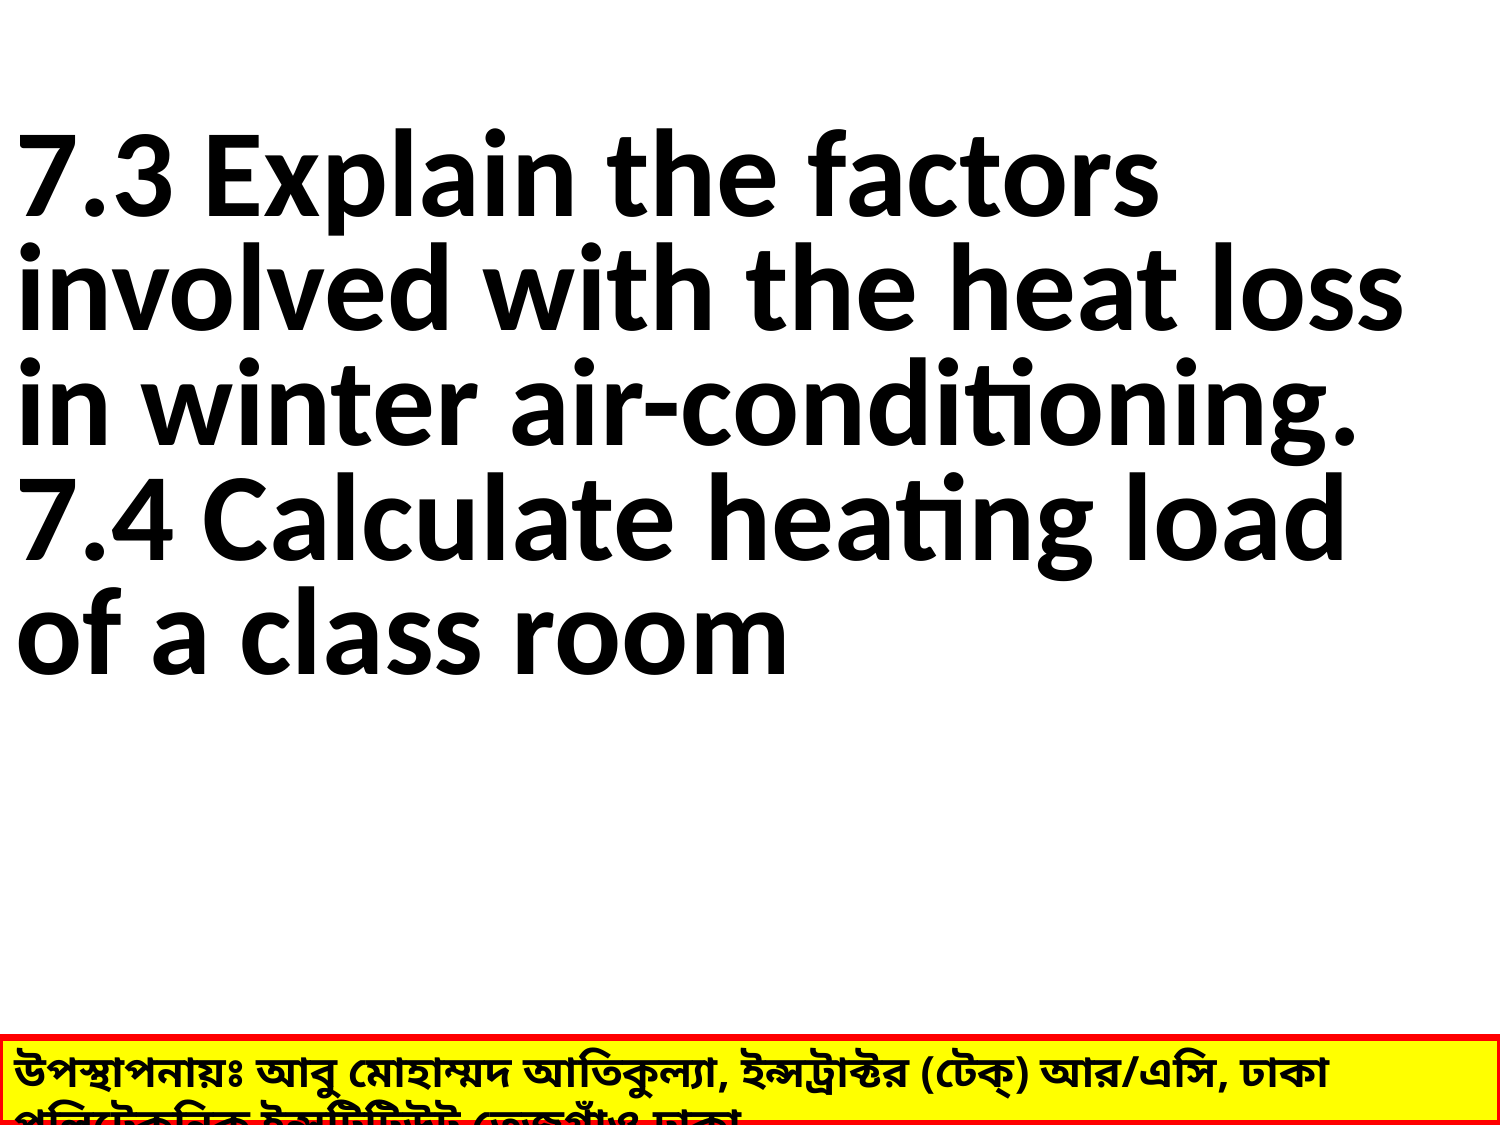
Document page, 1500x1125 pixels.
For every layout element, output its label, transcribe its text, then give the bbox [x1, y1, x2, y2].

list 7.3 Explain the factors involved with the heat loss in winter air-conditioning. 7.4 Calculate heating load of a class room [0, 4, 1500, 1037]
text_box উপস্থাপনায়ঃ আবু মোহাম্মদ আতিকুল্যা, ইন্সট্রাক্টর (টেক্) আর/এসি, ঢাকা পলিটেকনিক ইন্সটিটিউট,তেজগাঁও,ঢাকা [0, 1037, 1500, 1124]
